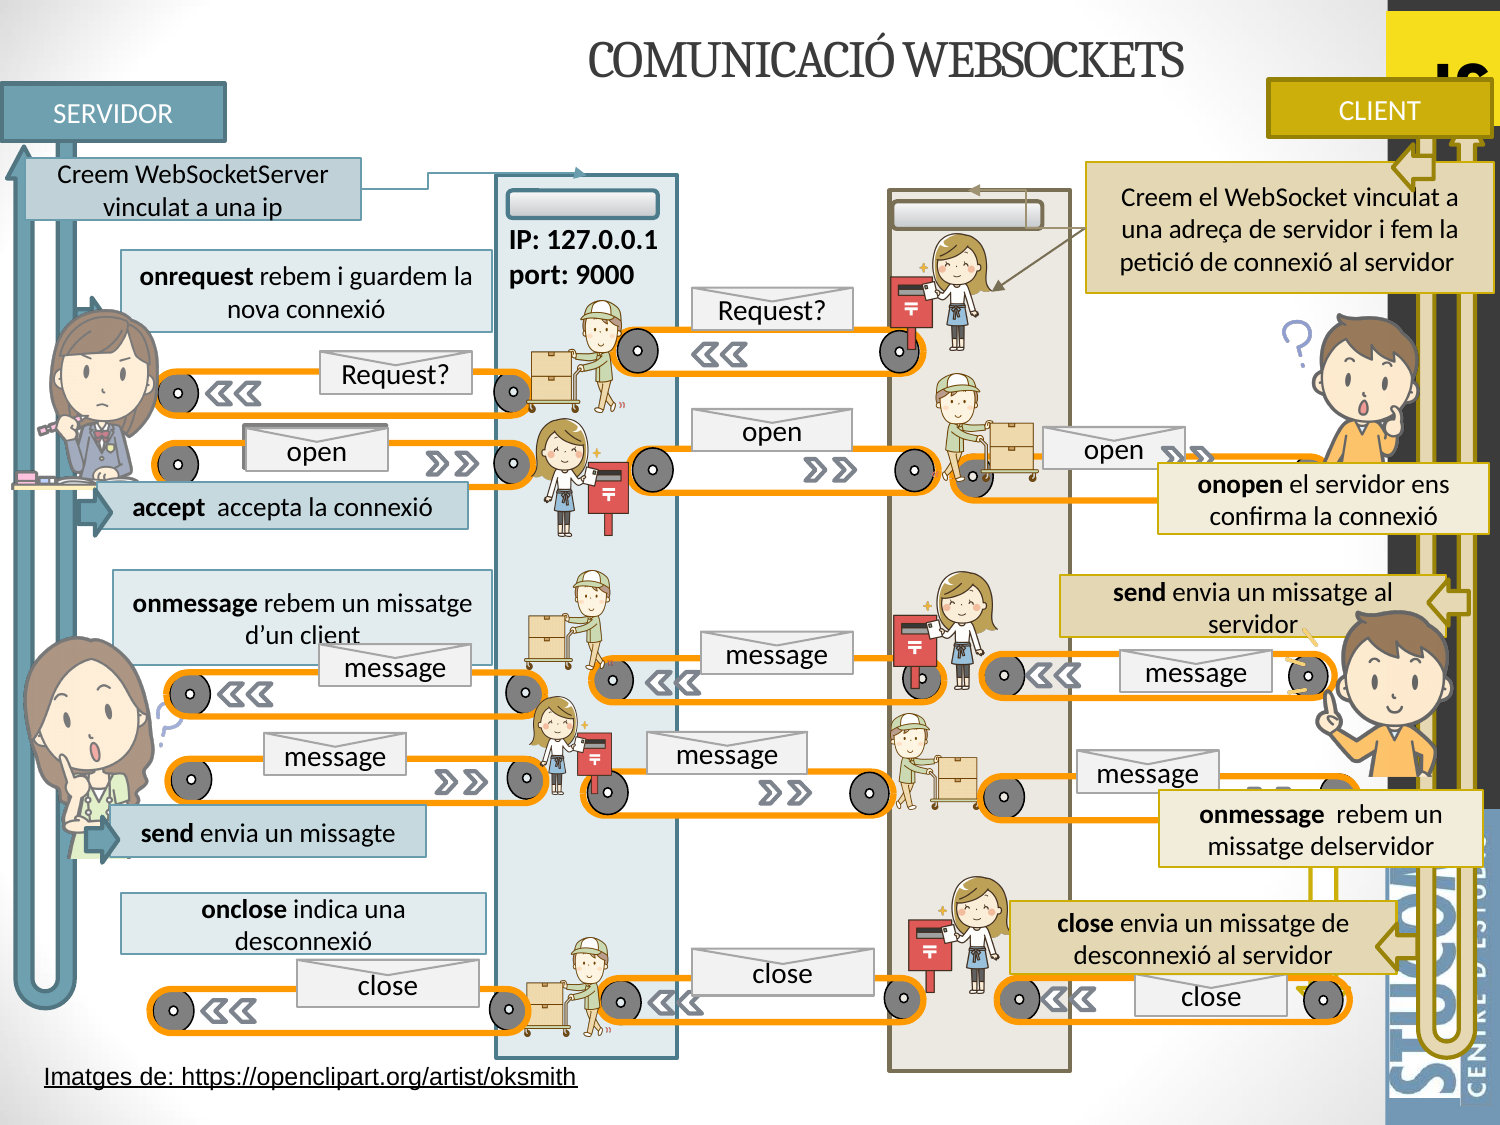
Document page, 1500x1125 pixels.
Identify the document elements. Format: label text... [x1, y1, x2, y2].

picture [1072, 609, 1455, 789]
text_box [245, 427, 389, 472]
text_box [494, 196, 505, 212]
text_box [887, 486, 1072, 658]
text_box SERVIDOR [0, 81, 227, 143]
text_box [169, 442, 528, 487]
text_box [319, 350, 473, 395]
text_box [954, 476, 1157, 501]
text_box [887, 697, 1072, 777]
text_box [1004, 235, 1087, 293]
text_box [494, 298, 524, 372]
picture [889, 232, 993, 352]
text_box [647, 989, 676, 1016]
title COMUNICACIÓ WEBSOCKETS [336, 16, 1438, 97]
text_box CLIENT [1266, 77, 1494, 139]
text_box [494, 801, 679, 990]
text_box [849, 772, 885, 815]
text_box [832, 458, 858, 483]
text_box [640, 447, 674, 492]
text_box [644, 669, 673, 696]
text_box [1230, 776, 1357, 789]
text_box [597, 173, 679, 212]
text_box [1076, 749, 1220, 794]
text_box [228, 998, 257, 1024]
picture [1072, 501, 1387, 574]
picture [679, 374, 887, 448]
text_box [463, 769, 489, 796]
text_box [89, 295, 98, 302]
text_box Creem el WebSocket vinculat a una adreça de servidor i fem la petició de connexió al servidor [1085, 161, 1495, 294]
picture [528, 695, 612, 796]
text_box [434, 769, 459, 796]
picture [531, 418, 630, 537]
text_box Imatges de: https://openclipart.org/artist/oksmith [28, 1052, 625, 1098]
text_box [169, 371, 523, 416]
text_box [887, 812, 1072, 978]
picture [893, 571, 998, 691]
text_box [1196, 445, 1215, 462]
picture [1072, 293, 1421, 467]
text_box [1416, 294, 1437, 462]
text_box [245, 681, 274, 708]
text_box [986, 776, 1158, 821]
picture [525, 300, 626, 413]
text_box [691, 341, 720, 368]
text_box [1456, 294, 1478, 462]
text_box [591, 658, 937, 703]
text_box onopen el servidor ens confirma la connexió [1157, 462, 1490, 535]
text_box [149, 988, 518, 1034]
text_box close envia un missatge de desconnexió al servidor [1023, 900, 1398, 975]
text_box [5, 144, 35, 304]
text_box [691, 948, 875, 997]
text_box [588, 778, 629, 815]
text_box [425, 450, 450, 477]
text_box [1448, 139, 1486, 161]
text_box [1308, 868, 1339, 900]
picture [523, 569, 613, 670]
text_box [494, 412, 529, 448]
text_box [803, 458, 828, 483]
picture [1437, 868, 1456, 1039]
text_box [887, 188, 966, 236]
text_box accept accepta la connexió [103, 481, 469, 530]
text_box [195, 672, 545, 717]
text_box send envia un missatge al servidor [1059, 574, 1447, 638]
text_box [635, 328, 658, 373]
text_box [505, 188, 660, 212]
picture [1389, 868, 1416, 933]
text_box [540, 677, 592, 688]
text_box [1308, 975, 1339, 980]
picture [908, 875, 1014, 995]
text_box [890, 199, 964, 228]
text_box [216, 681, 245, 708]
text_box [640, 448, 934, 493]
text_box [887, 1002, 1072, 1073]
text_box [454, 450, 480, 477]
text_box [1391, 142, 1436, 193]
picture [521, 936, 611, 1038]
text_box [1068, 986, 1097, 1013]
text_box [494, 481, 679, 672]
text_box [55, 143, 77, 157]
text_box [1416, 783, 1437, 789]
text_box [1293, 977, 1350, 1022]
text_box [1119, 649, 1273, 693]
text_box Creem WebSocketServer vinculat a una ip [24, 157, 362, 221]
picture [1072, 821, 1308, 900]
picture [0, 0, 1500, 329]
text_box [13, 496, 77, 1011]
text_box [1456, 535, 1478, 789]
text_box [996, 977, 1137, 1022]
text_box [1416, 868, 1478, 1060]
text_box [787, 781, 813, 806]
text_box [996, 653, 1122, 698]
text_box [646, 731, 808, 775]
text_box [758, 781, 782, 806]
text_box [1024, 662, 1053, 689]
picture [1339, 868, 1385, 900]
text_box [623, 703, 679, 771]
text_box [204, 380, 233, 407]
picture [679, 703, 982, 978]
text_box [1416, 535, 1437, 574]
text_box [233, 380, 262, 407]
picture [1389, 826, 1492, 1106]
text_box onmessage rebem un missatge d’un client [112, 569, 493, 666]
text_box [719, 341, 748, 368]
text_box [967, 189, 1087, 229]
text_box [895, 449, 931, 492]
text_box [494, 1023, 679, 1060]
picture [679, 493, 887, 658]
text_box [263, 732, 407, 776]
text_box [494, 717, 526, 758]
text_box [879, 335, 918, 373]
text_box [691, 408, 853, 452]
text_box [635, 329, 923, 374]
text_box send envia un missagte [194, 804, 427, 858]
text_box [1214, 456, 1279, 462]
text_box [200, 998, 229, 1024]
text_box [76, 498, 113, 538]
text_box onrequest rebem i guardem la nova connexió [120, 249, 493, 333]
text_box [1039, 986, 1068, 1013]
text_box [360, 174, 588, 190]
text_box [675, 990, 704, 1016]
text_box [633, 298, 679, 329]
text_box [700, 631, 854, 675]
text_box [1050, 426, 1186, 470]
text_box [635, 374, 679, 450]
text_box [622, 978, 924, 1023]
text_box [691, 287, 854, 331]
text_box [1416, 139, 1437, 161]
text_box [318, 643, 472, 687]
text_box onclose indica una desconnexió [120, 892, 487, 955]
text_box [584, 771, 886, 816]
text_box [55, 221, 77, 302]
picture [0, 143, 1385, 1125]
text_box [1375, 921, 1420, 972]
text_box [887, 299, 1072, 451]
picture [932, 373, 1039, 482]
text_box [1053, 662, 1082, 689]
text_box onmessage rebem un missatge delservidor [1158, 789, 1484, 868]
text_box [1134, 973, 1288, 1017]
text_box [296, 959, 480, 1008]
text_box [195, 758, 535, 804]
text_box [1426, 577, 1471, 617]
text_box IP: 127.0.0.1 port: 9000 [493, 212, 681, 298]
text_box [673, 669, 702, 696]
text_box [1345, 985, 1352, 992]
